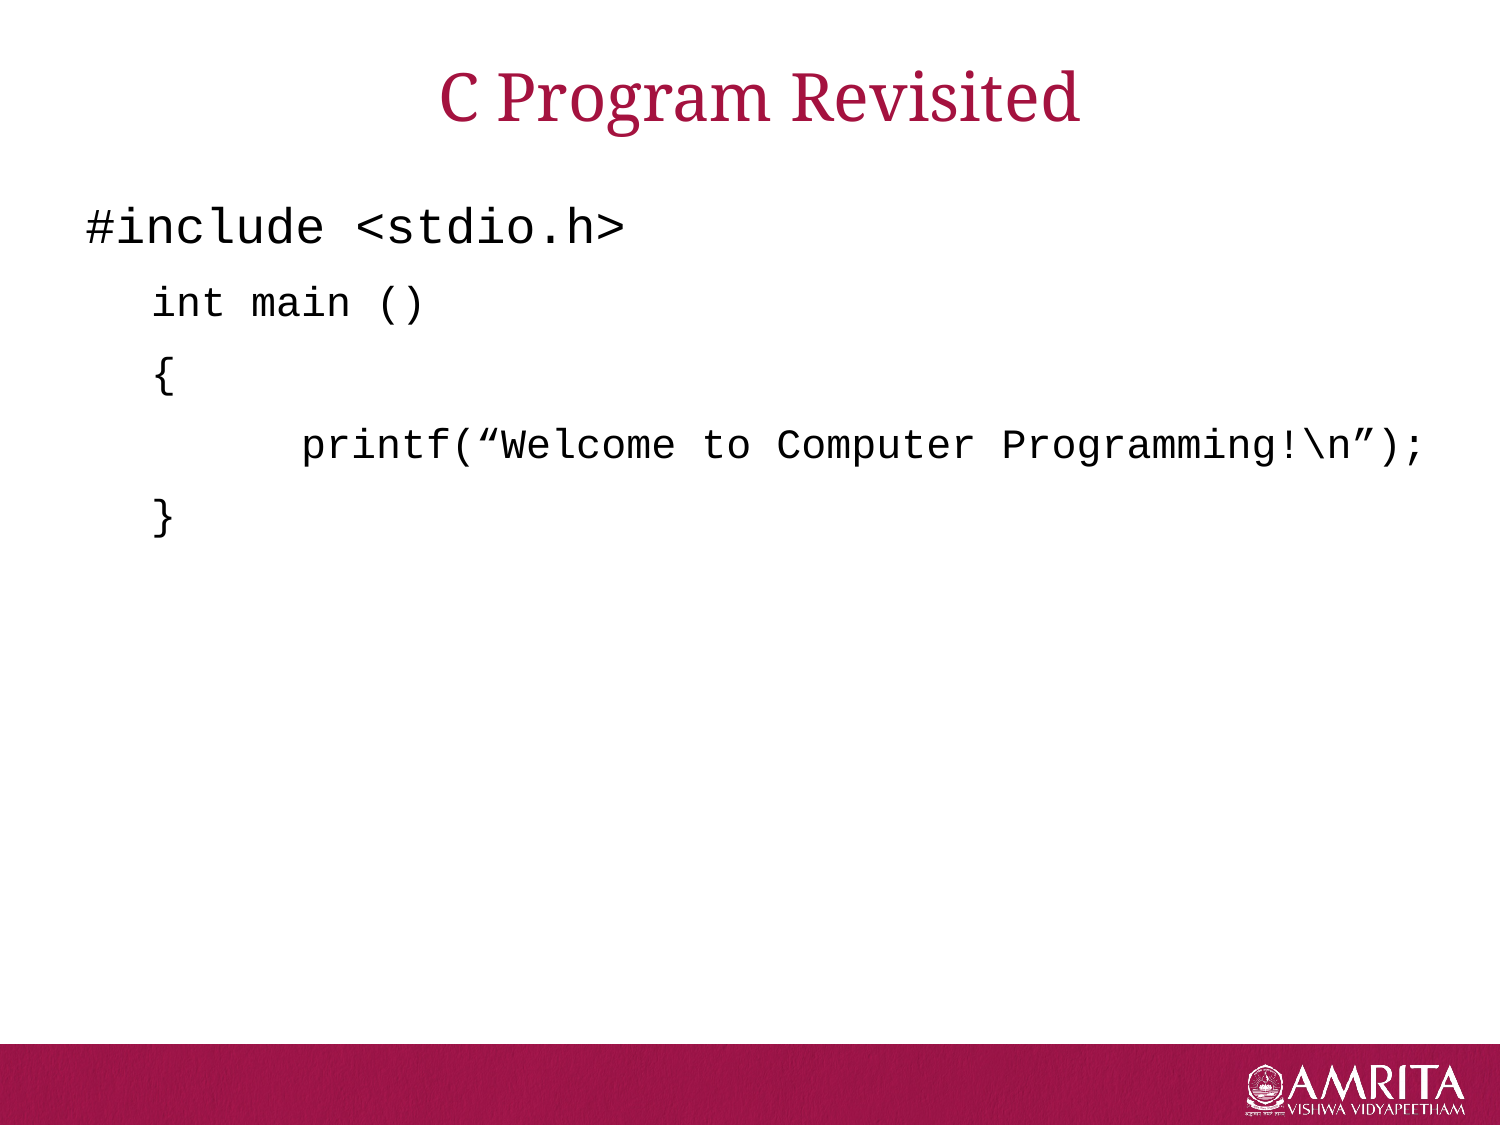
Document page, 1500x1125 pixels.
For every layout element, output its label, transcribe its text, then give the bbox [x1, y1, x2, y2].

picture [0, 1044, 1500, 1125]
list #include <stdio.h> int main () { printf(“Welcome to Computer Programming!\n”); } [70, 186, 1450, 840]
title C Program Revisited [70, 57, 1450, 134]
